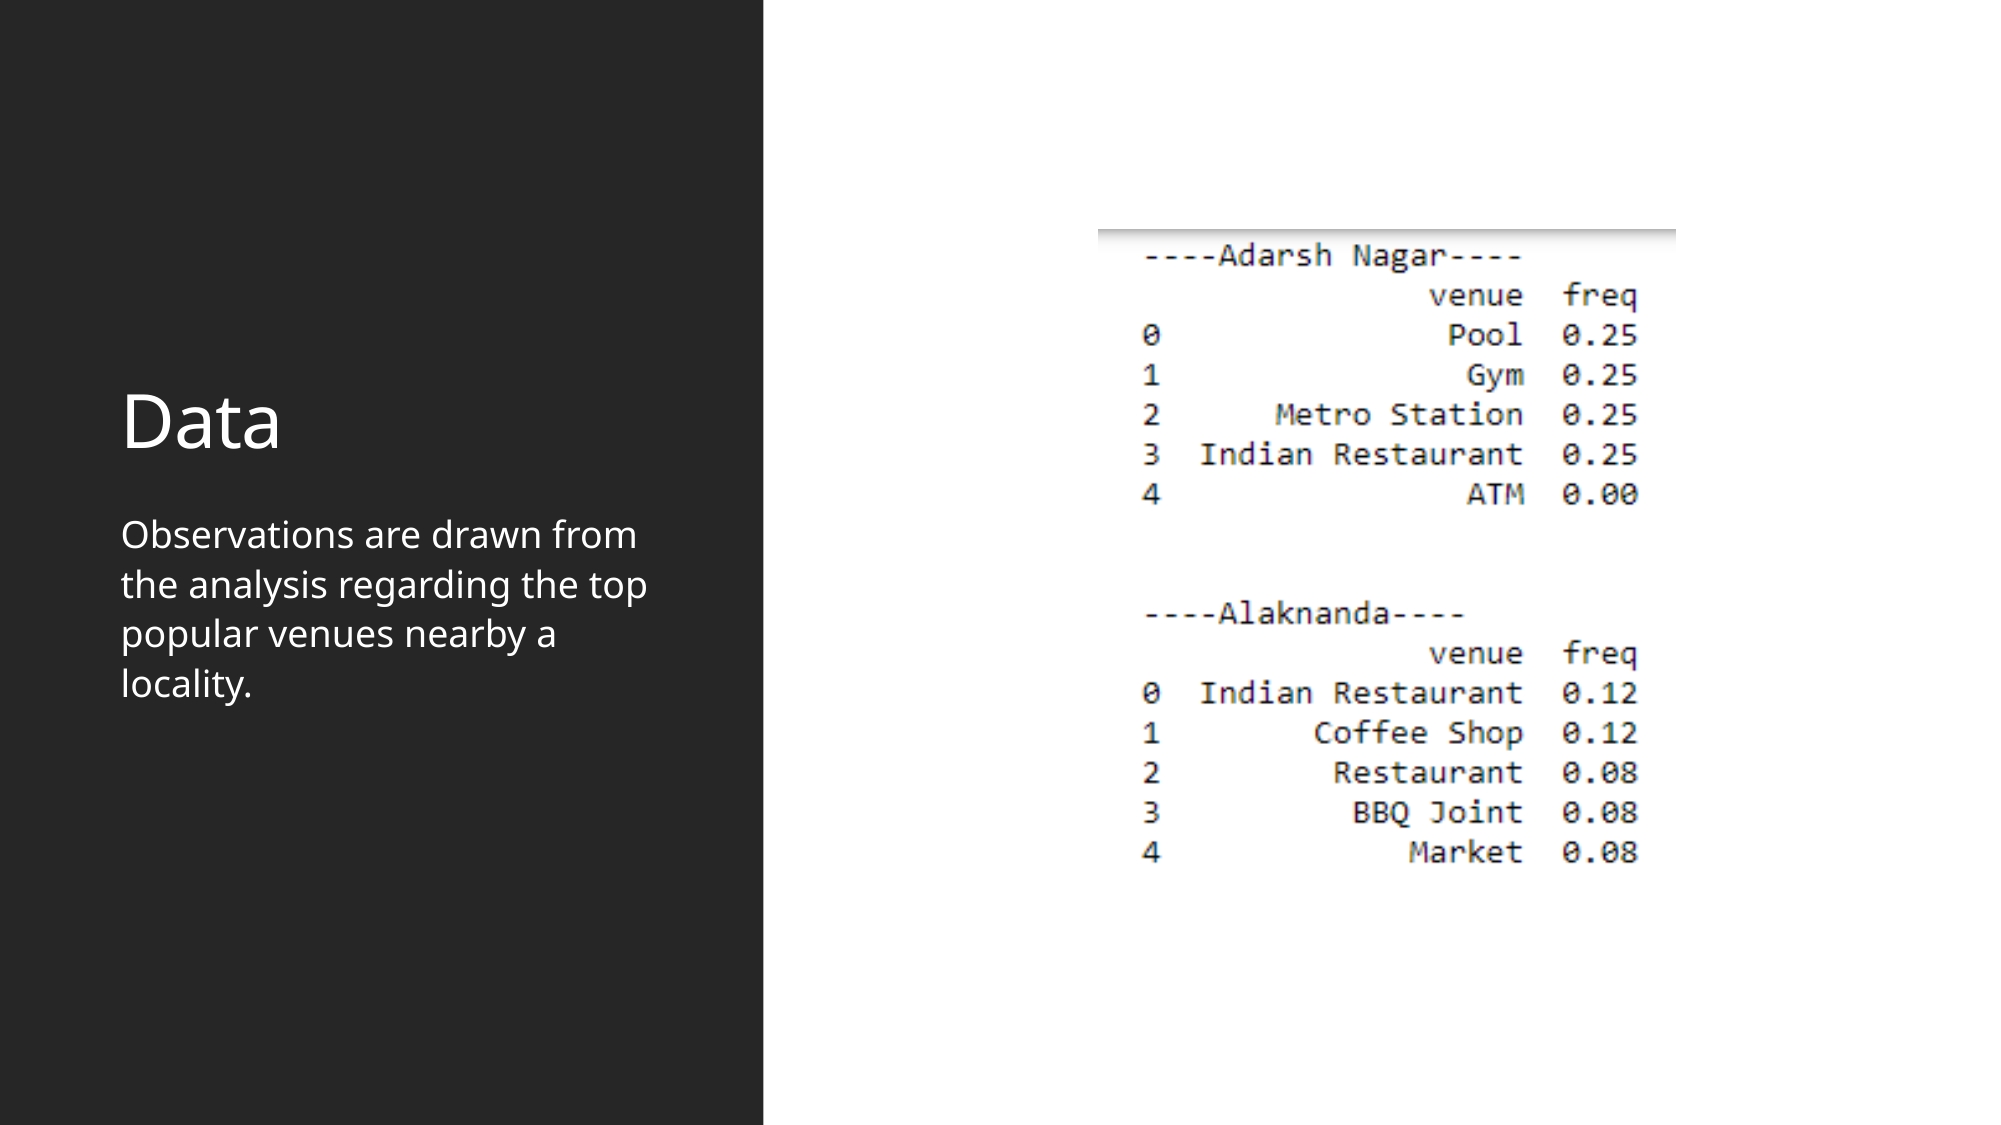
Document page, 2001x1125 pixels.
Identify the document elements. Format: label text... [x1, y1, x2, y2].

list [1098, 229, 1677, 896]
list Observations are drawn from the analysis regarding the top popular venues nearby a locality. [105, 499, 683, 1002]
title Data [105, 128, 683, 473]
